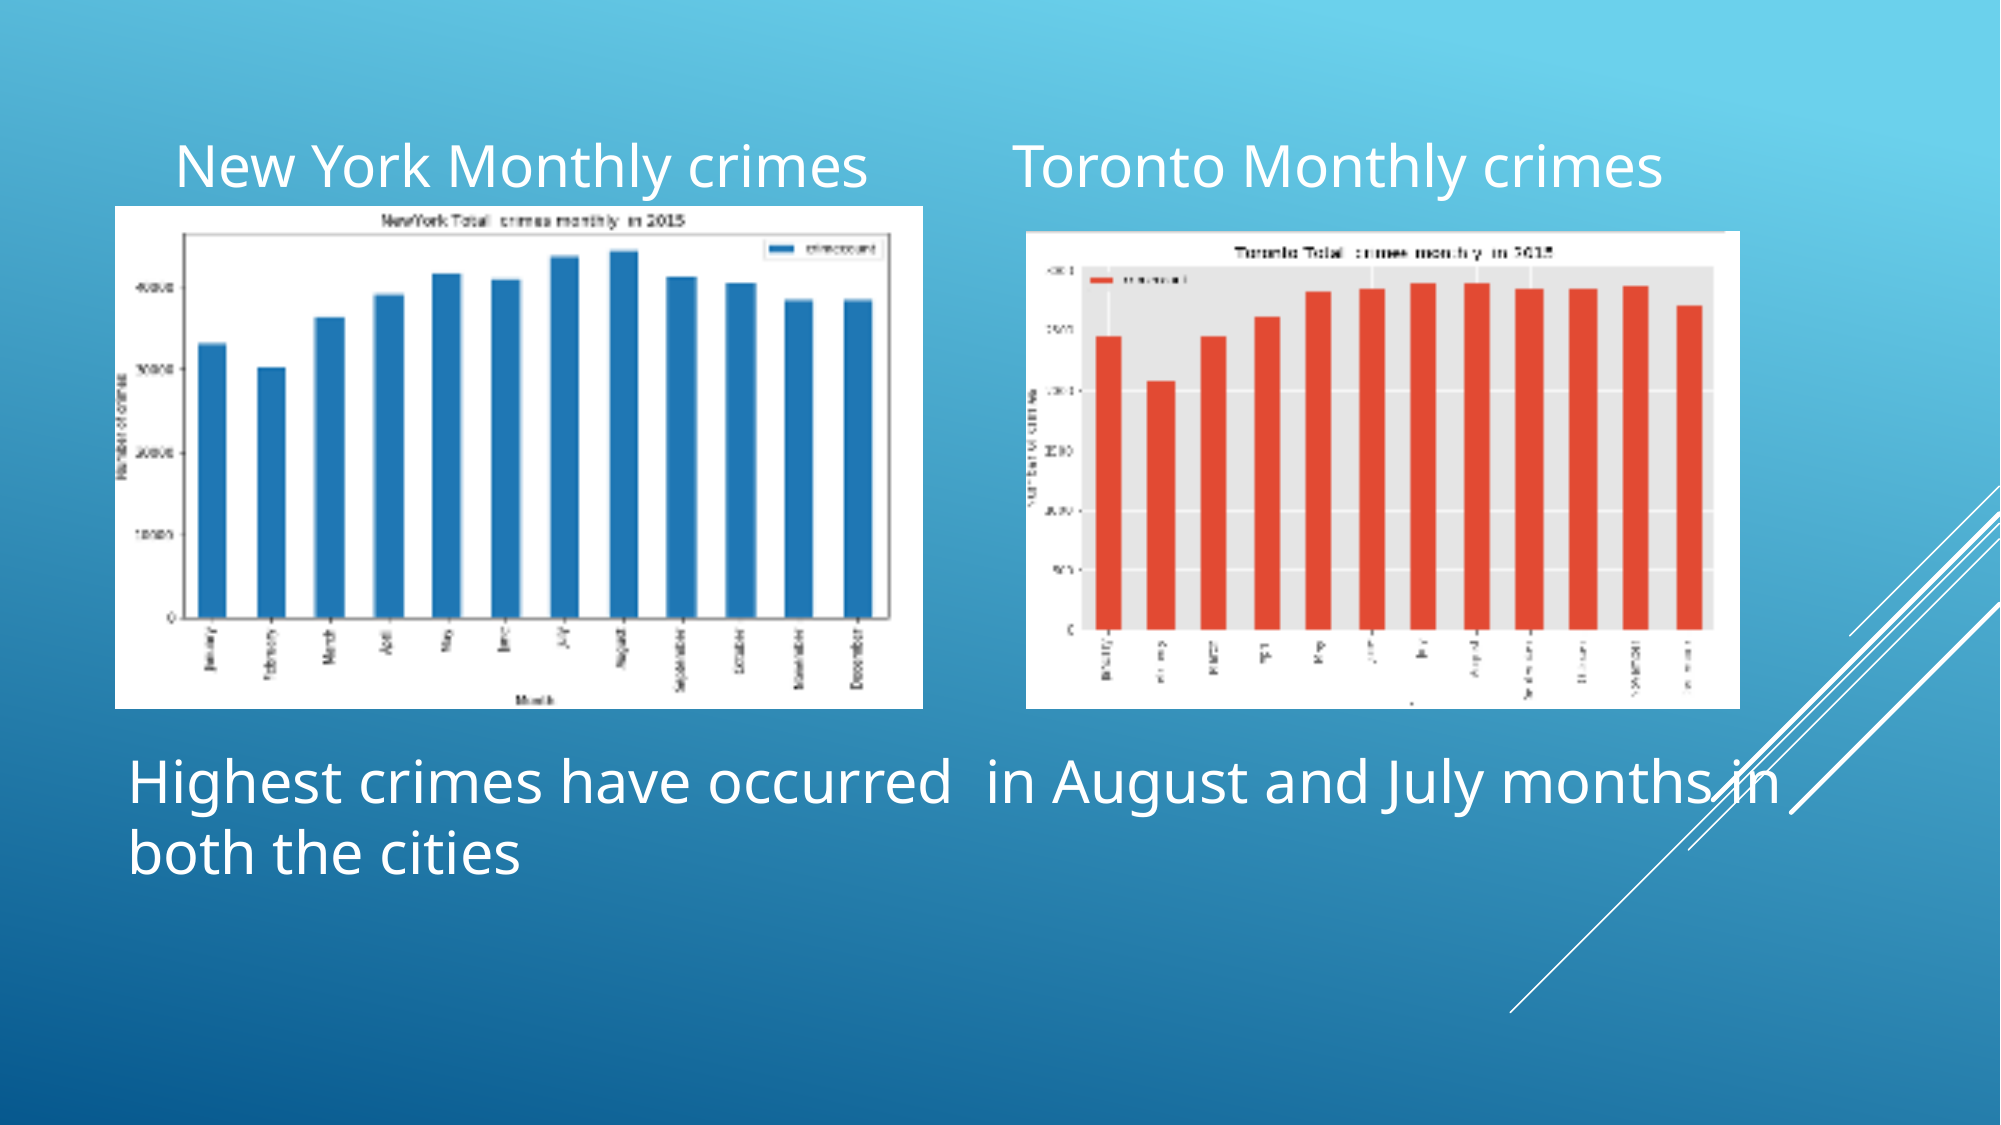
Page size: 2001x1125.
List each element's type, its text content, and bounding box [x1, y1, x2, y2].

list New York Monthly crimes [159, 112, 923, 206]
list Toronto Monthly crimes [997, 112, 1763, 207]
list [1026, 231, 1741, 709]
title Highest crimes have occurred in August and July months in both the cities [112, 736, 1852, 894]
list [114, 206, 923, 709]
